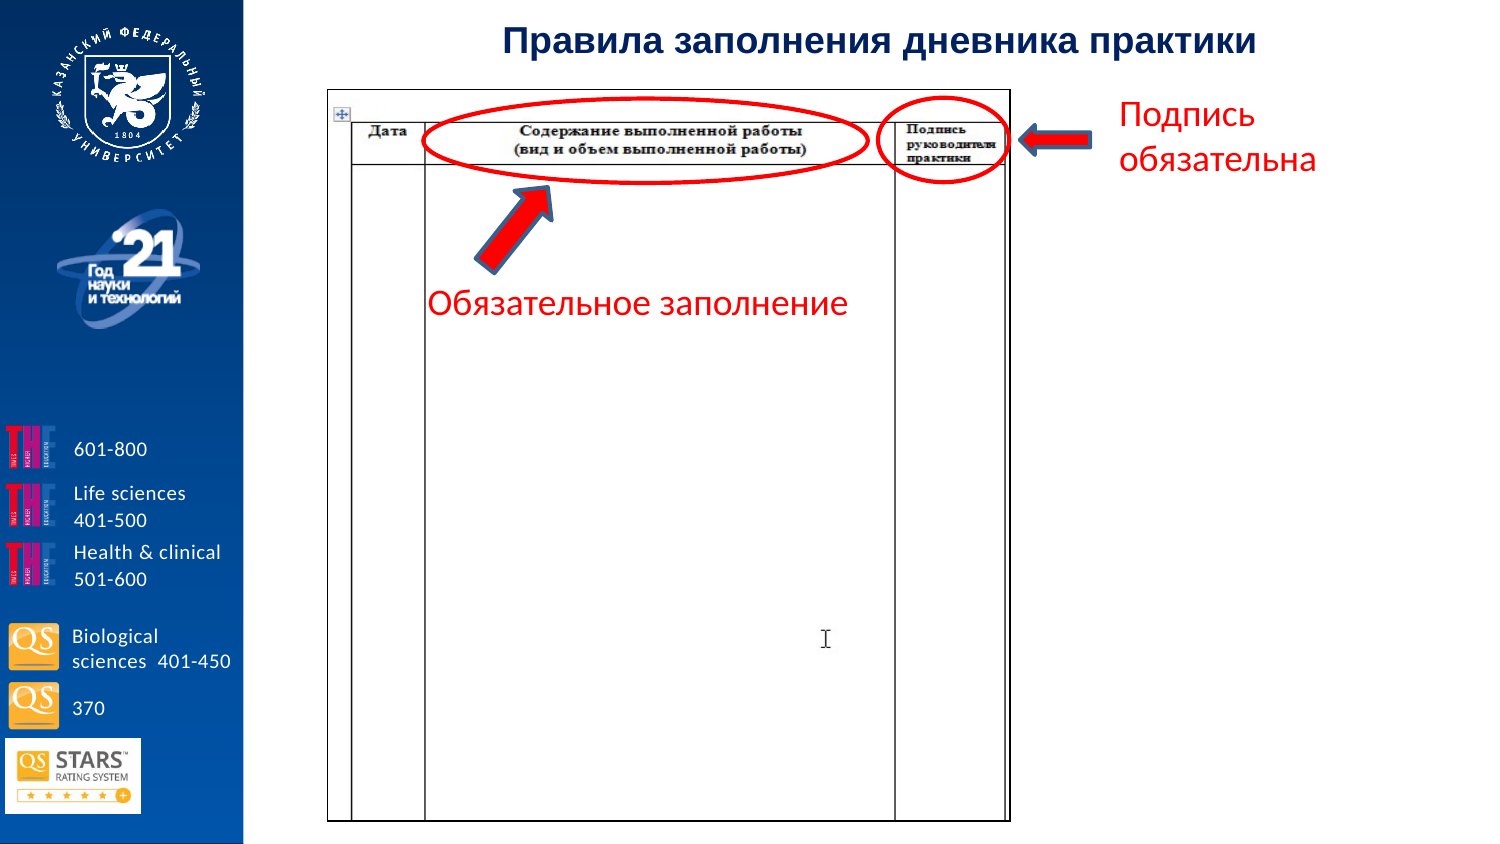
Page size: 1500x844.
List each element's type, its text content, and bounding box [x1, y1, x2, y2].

picture [327, 89, 1010, 821]
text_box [5, 476, 197, 533]
text_box [52, 27, 205, 162]
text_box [5, 421, 152, 472]
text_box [5, 535, 237, 592]
text_box Подпись обязательна [1104, 81, 1416, 187]
text_box Правила заполнения дневника практики [277, 8, 1483, 69]
picture [5, 738, 141, 814]
text_box [0, 0, 244, 844]
text_box [1017, 123, 1093, 157]
picture [57, 208, 200, 329]
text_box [0, 690, 150, 741]
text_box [0, 611, 235, 682]
